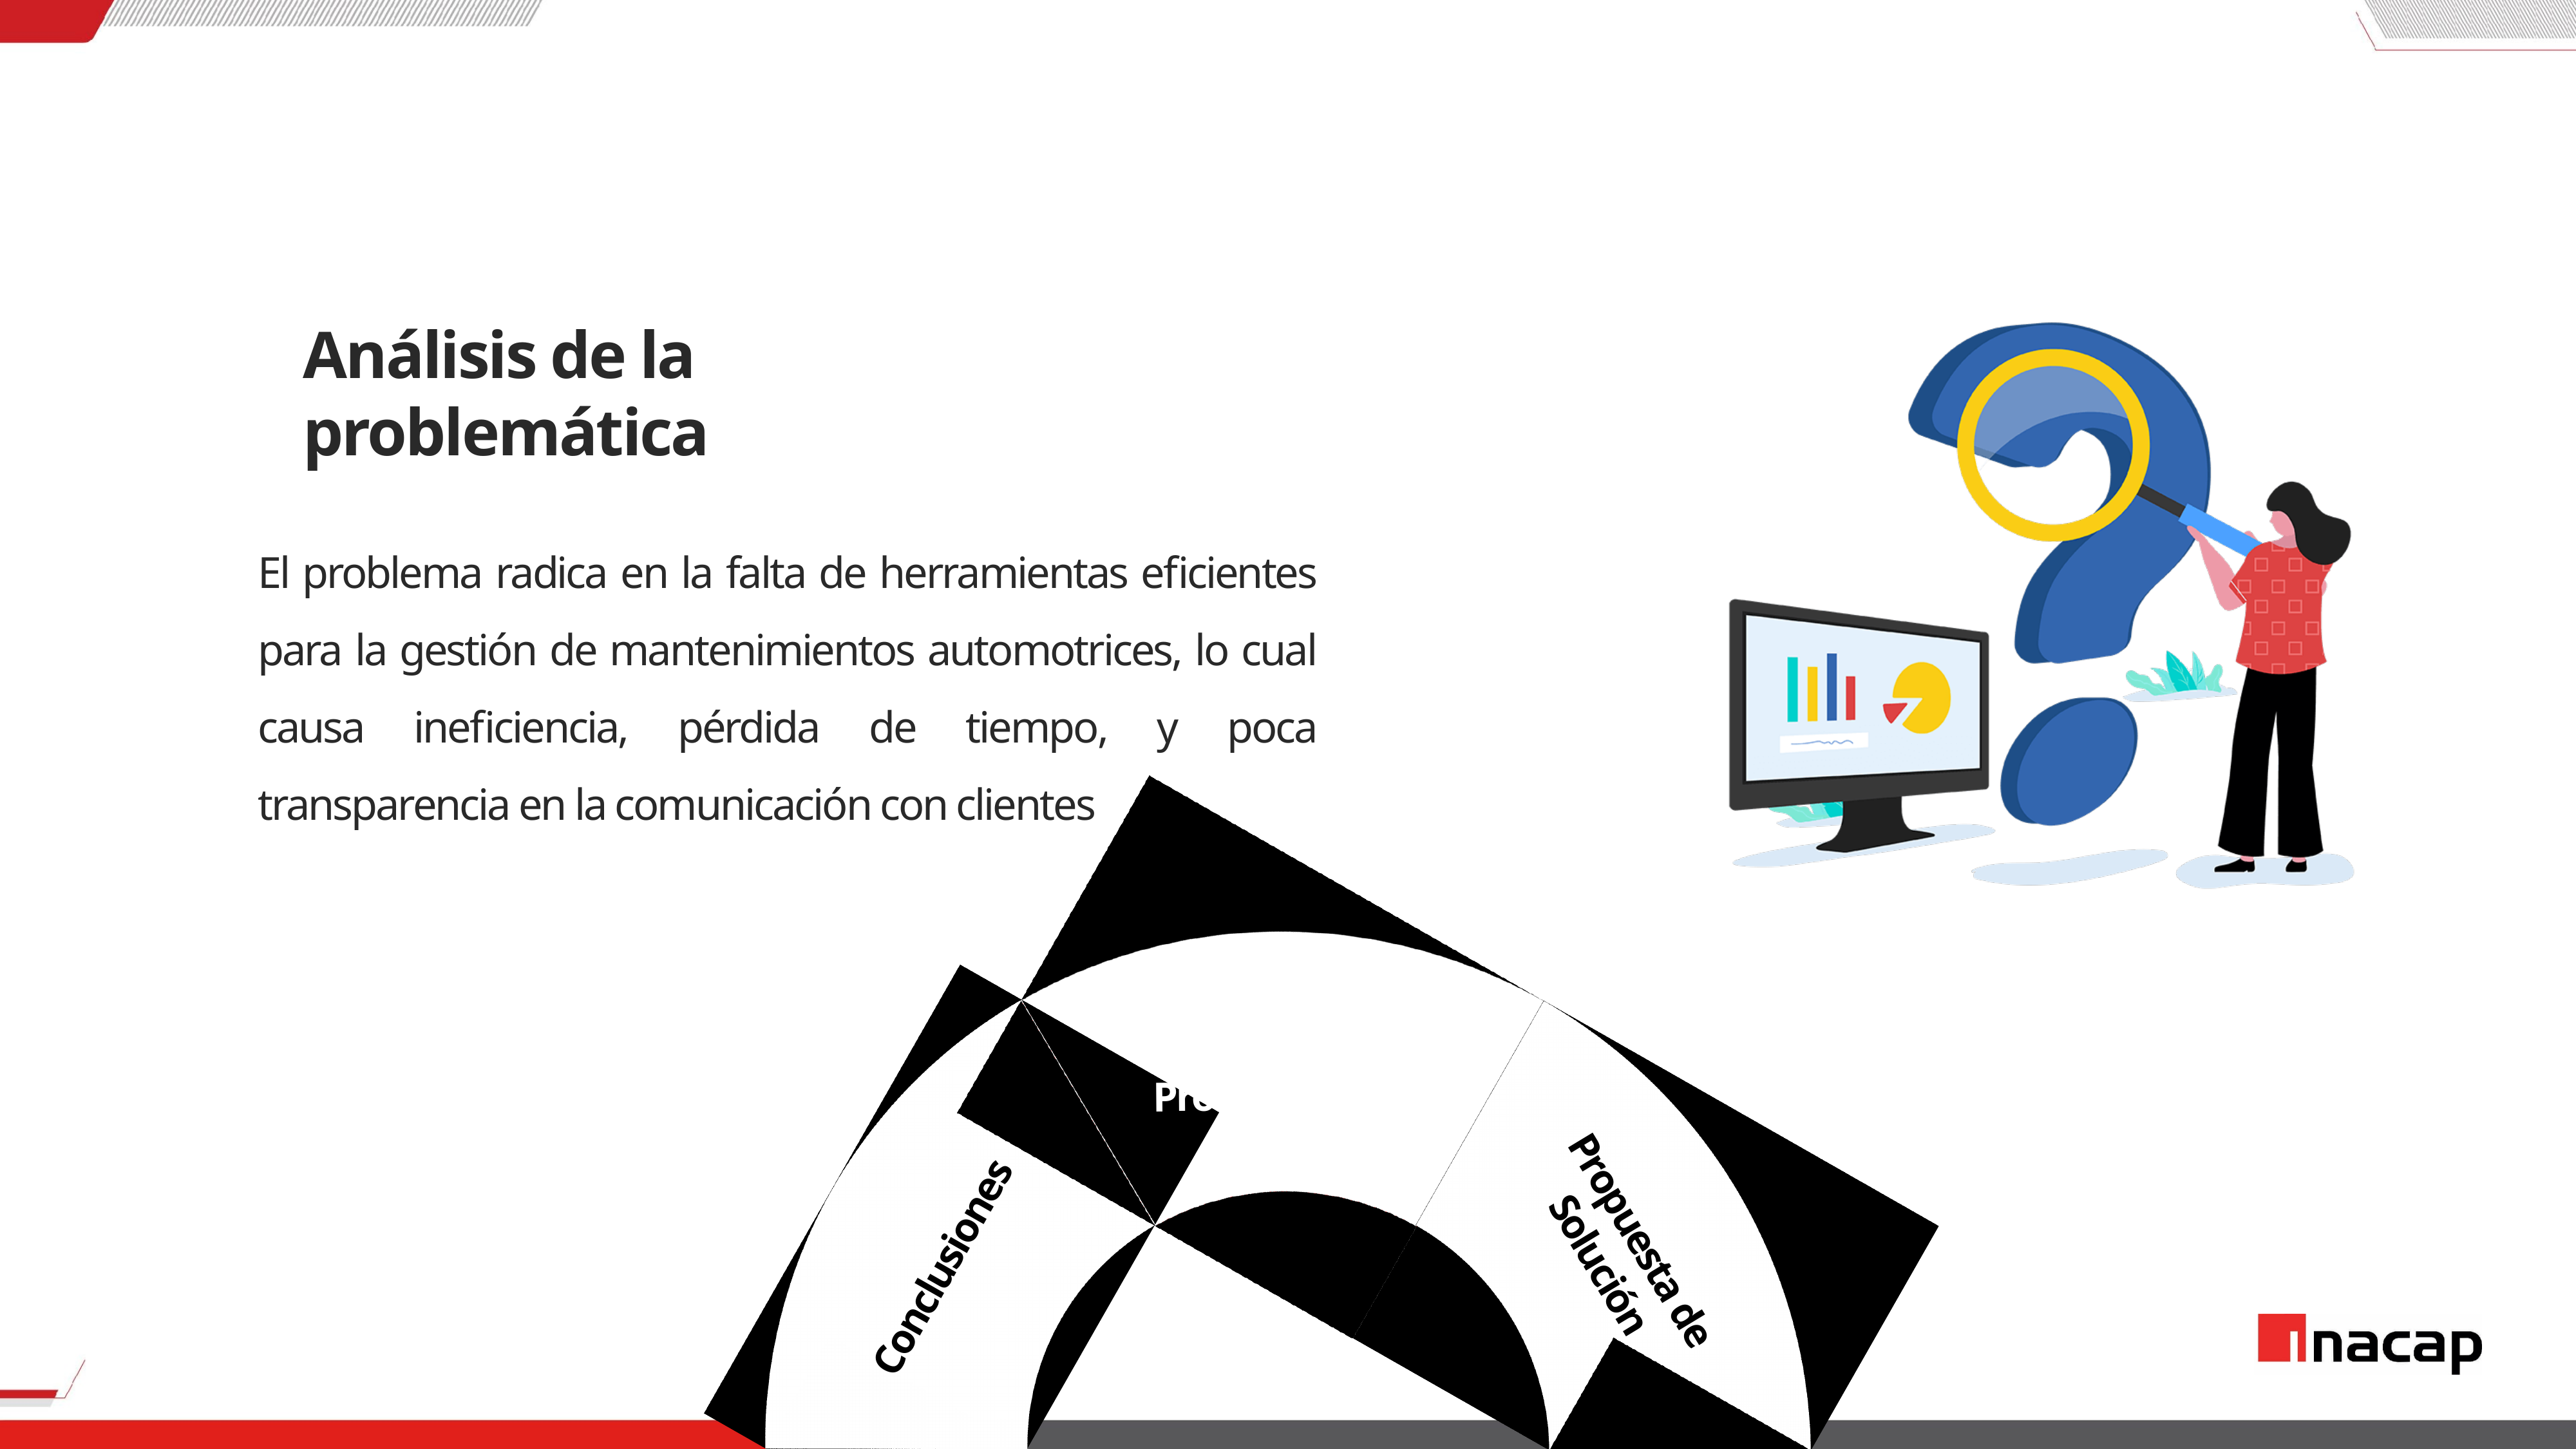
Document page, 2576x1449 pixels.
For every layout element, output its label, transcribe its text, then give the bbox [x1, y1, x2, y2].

picture [0, 0, 2576, 54]
list El problema radica en la falta de herramientas eficientes para la gestión de mantenimientos automotrices, lo cual causa ineficiencia, pérdida de tiempo, y poca transparencia en la comunicación con clientes [189, 509, 1327, 909]
picture [0, 1354, 762, 1449]
picture [2254, 1314, 2482, 1375]
picture [1814, 1354, 2576, 1449]
text_box Análisis de la problemática [293, 309, 1115, 551]
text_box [762, 933, 1814, 1449]
picture [1654, 205, 2434, 985]
